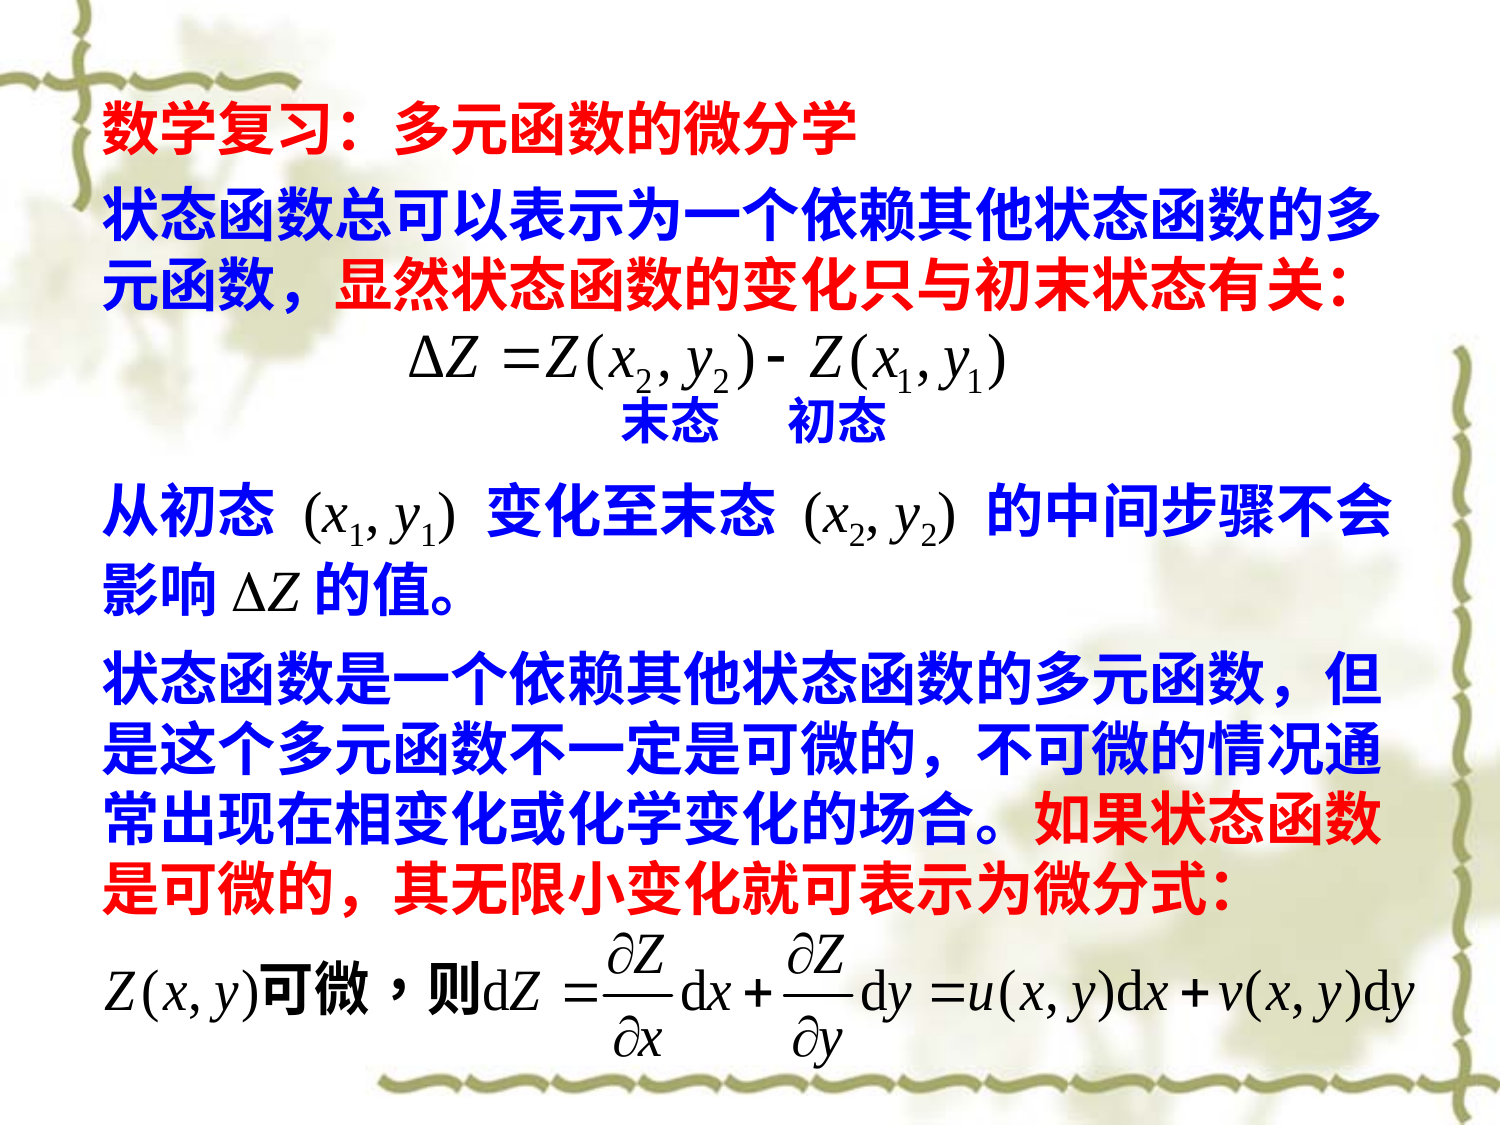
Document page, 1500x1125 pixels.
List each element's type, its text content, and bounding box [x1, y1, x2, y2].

text_box 状态函数是一个依赖其他状态函数的多元函数，但是这个多元函数不一定是可微的，不可微的情况通常出现在相变化或化学变化的场合。如果状态函数是可微的，其无限小变化就可表示为微分式： [86, 634, 1435, 930]
text_box 从初态 (x1, y1) 变化至末态 (x2, y2) 的中间步骤不会影响DZ的值。 [86, 466, 1435, 631]
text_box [398, 314, 1018, 458]
text_box 状态函数总可以表示为一个依赖其他状态函数的多元函数，显然状态函数的变化只与初末状态有关： [86, 170, 1435, 326]
picture [0, 0, 1500, 1125]
text_box 数学复习：多元函数的微分学 [86, 84, 1428, 170]
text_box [94, 917, 1430, 1079]
